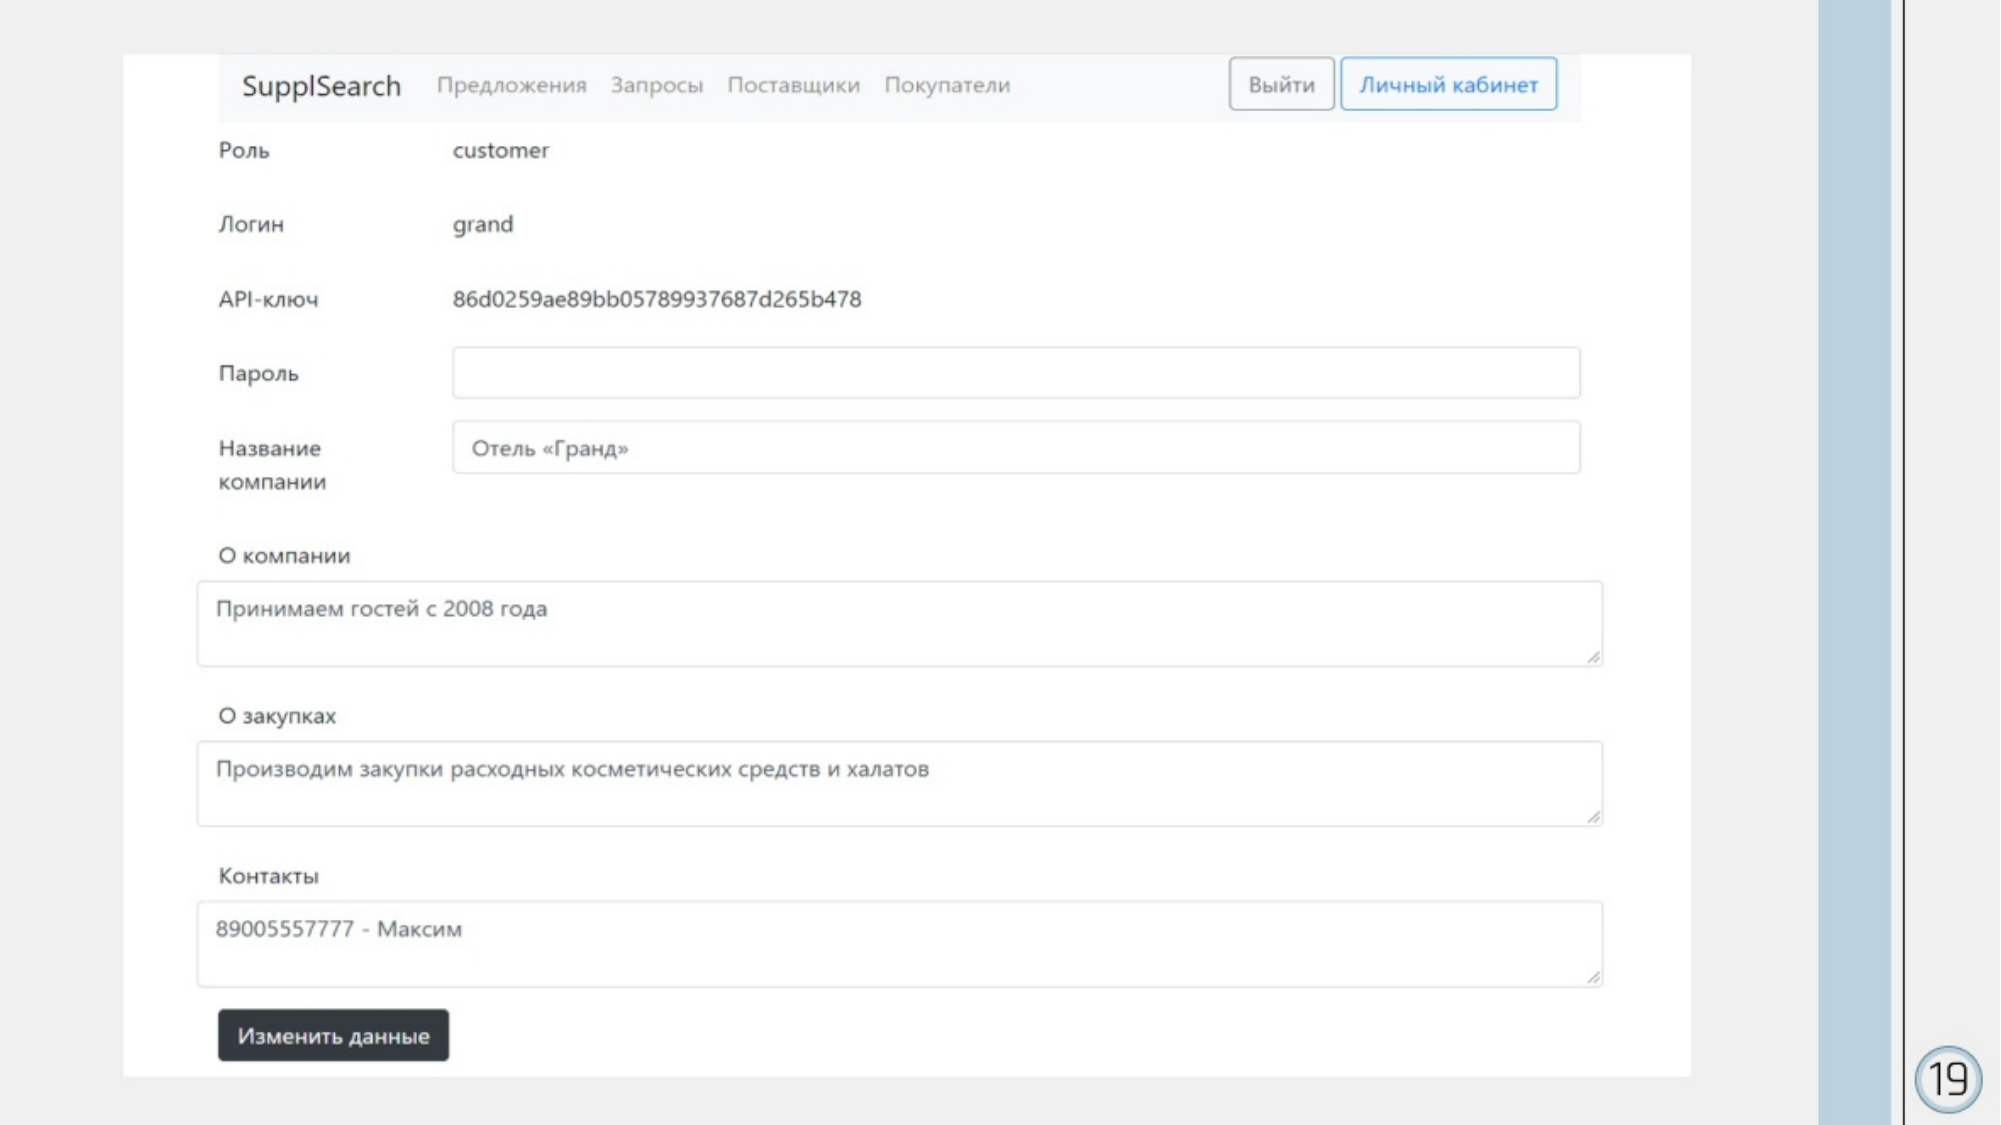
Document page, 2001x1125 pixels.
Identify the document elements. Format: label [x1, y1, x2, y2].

list [0, 0, 2000, 1125]
